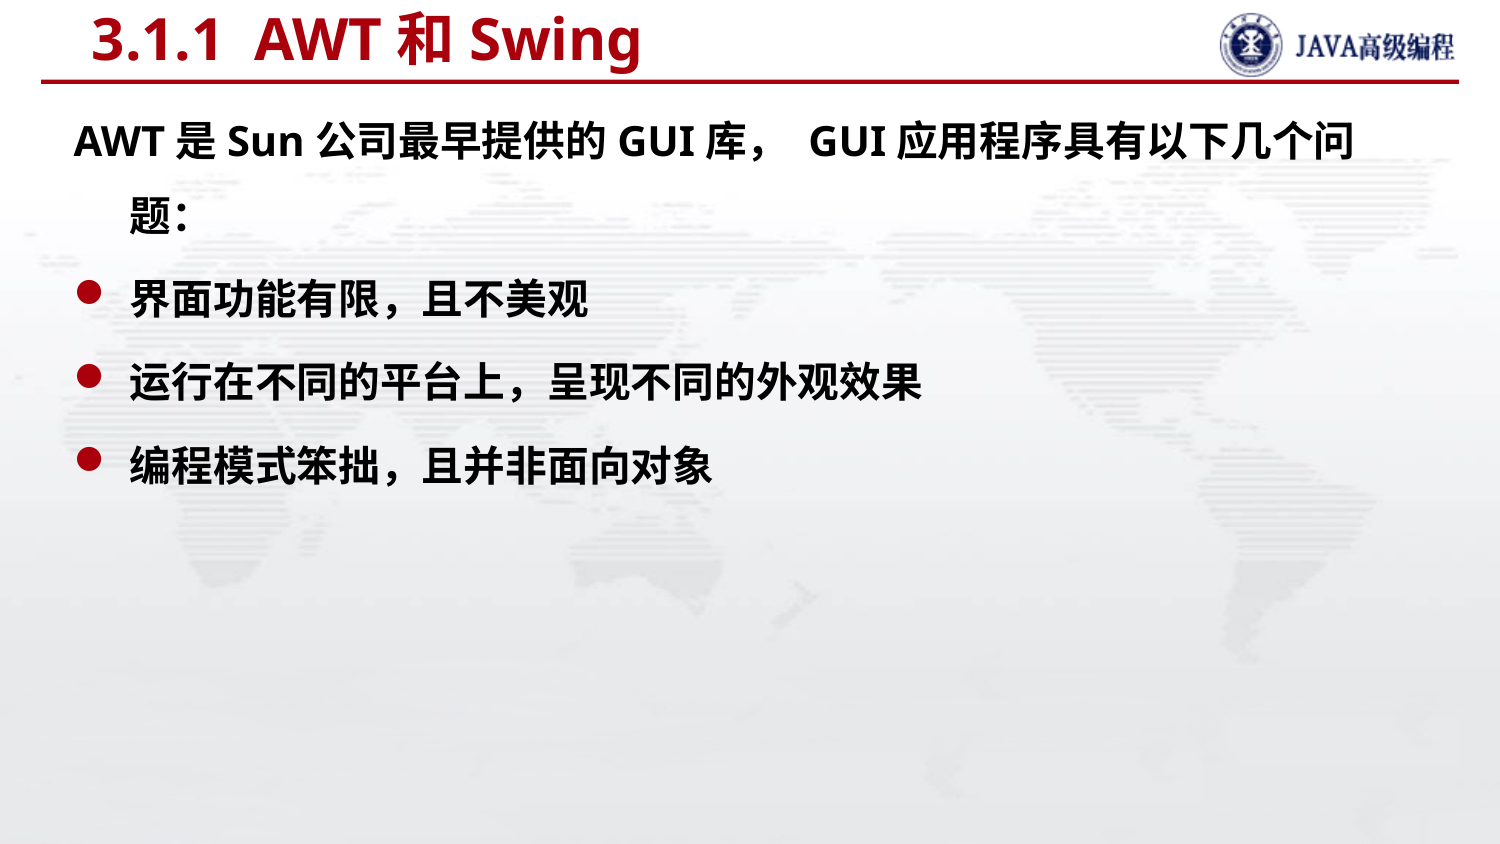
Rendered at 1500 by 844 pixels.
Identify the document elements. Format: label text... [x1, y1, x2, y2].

title 3.1.1 AWT和Swing [76, 2, 1105, 71]
picture [0, 0, 1500, 844]
list AWT是Sun公司最早提供的GUI库， GUI应用程序具有以下几个问题： 界面功能有限，且不美观 运行在不同的平台上，呈现不同的外观效果 编程模式笨拙，且并非面向对象 [58, 81, 1406, 505]
